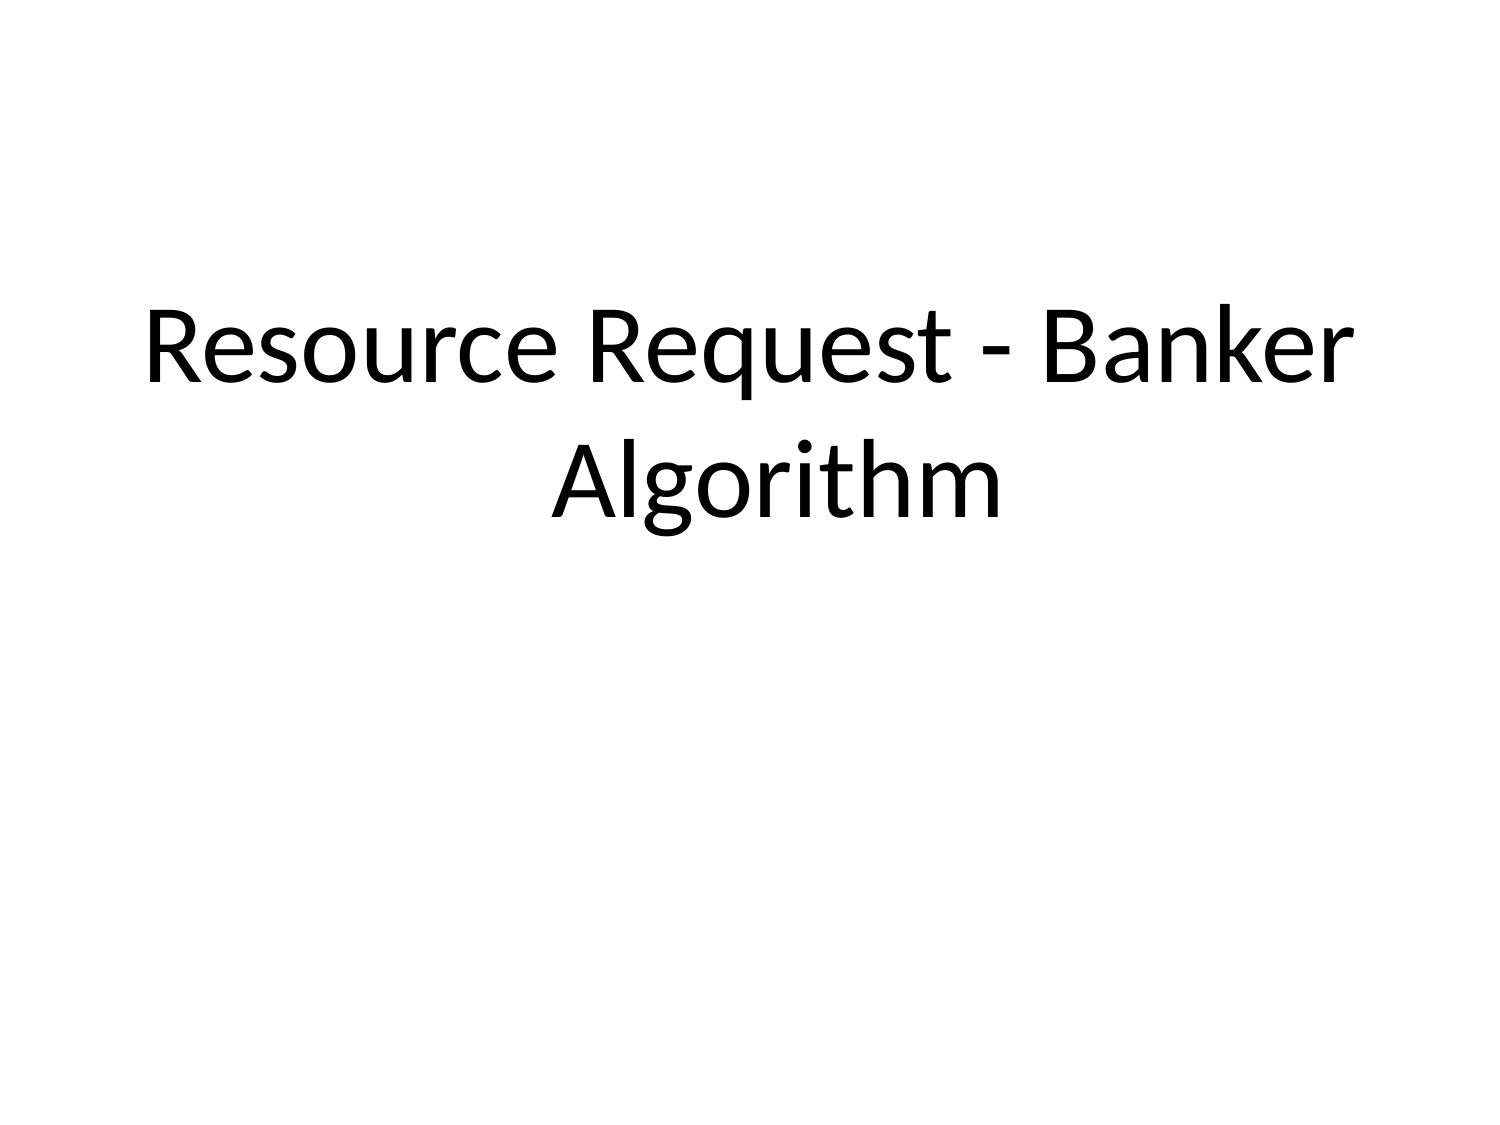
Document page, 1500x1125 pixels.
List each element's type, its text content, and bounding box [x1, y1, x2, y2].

list Resource Request - Banker Algorithm [75, 262, 1425, 1005]
